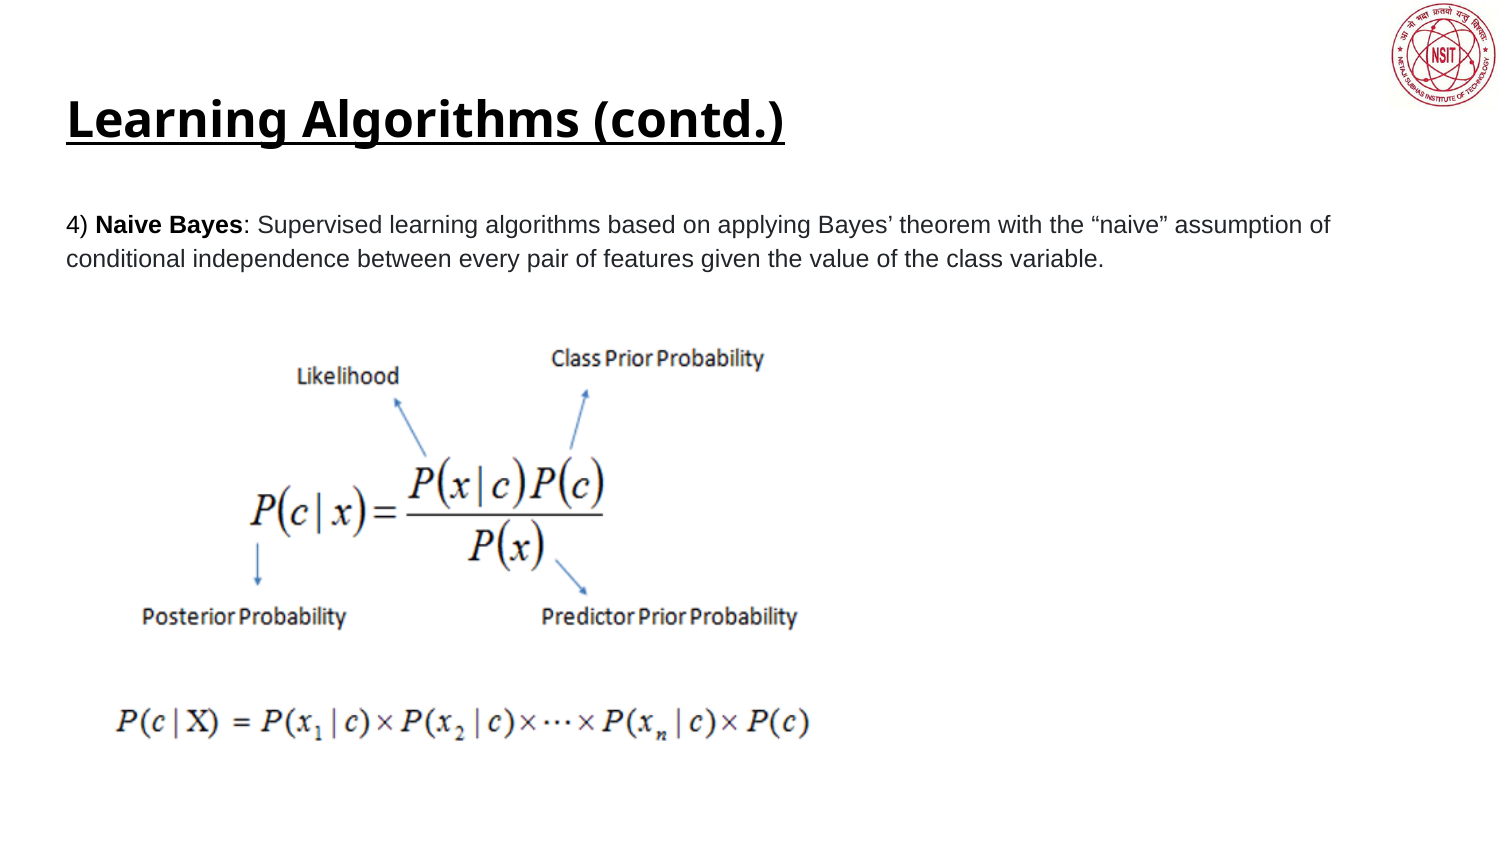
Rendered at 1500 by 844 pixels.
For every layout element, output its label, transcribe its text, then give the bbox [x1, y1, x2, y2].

picture [74, 291, 844, 777]
picture [1389, 0, 1500, 111]
list 4) Naive Bayes: Supervised learning algorithms based on applying Bayes’ theorem with the “naive” assumption of conditional independence between every pair of features given the value of the class variable. [51, 189, 1449, 750]
title Learning Algorithms (contd.) [51, 72, 1449, 167]
